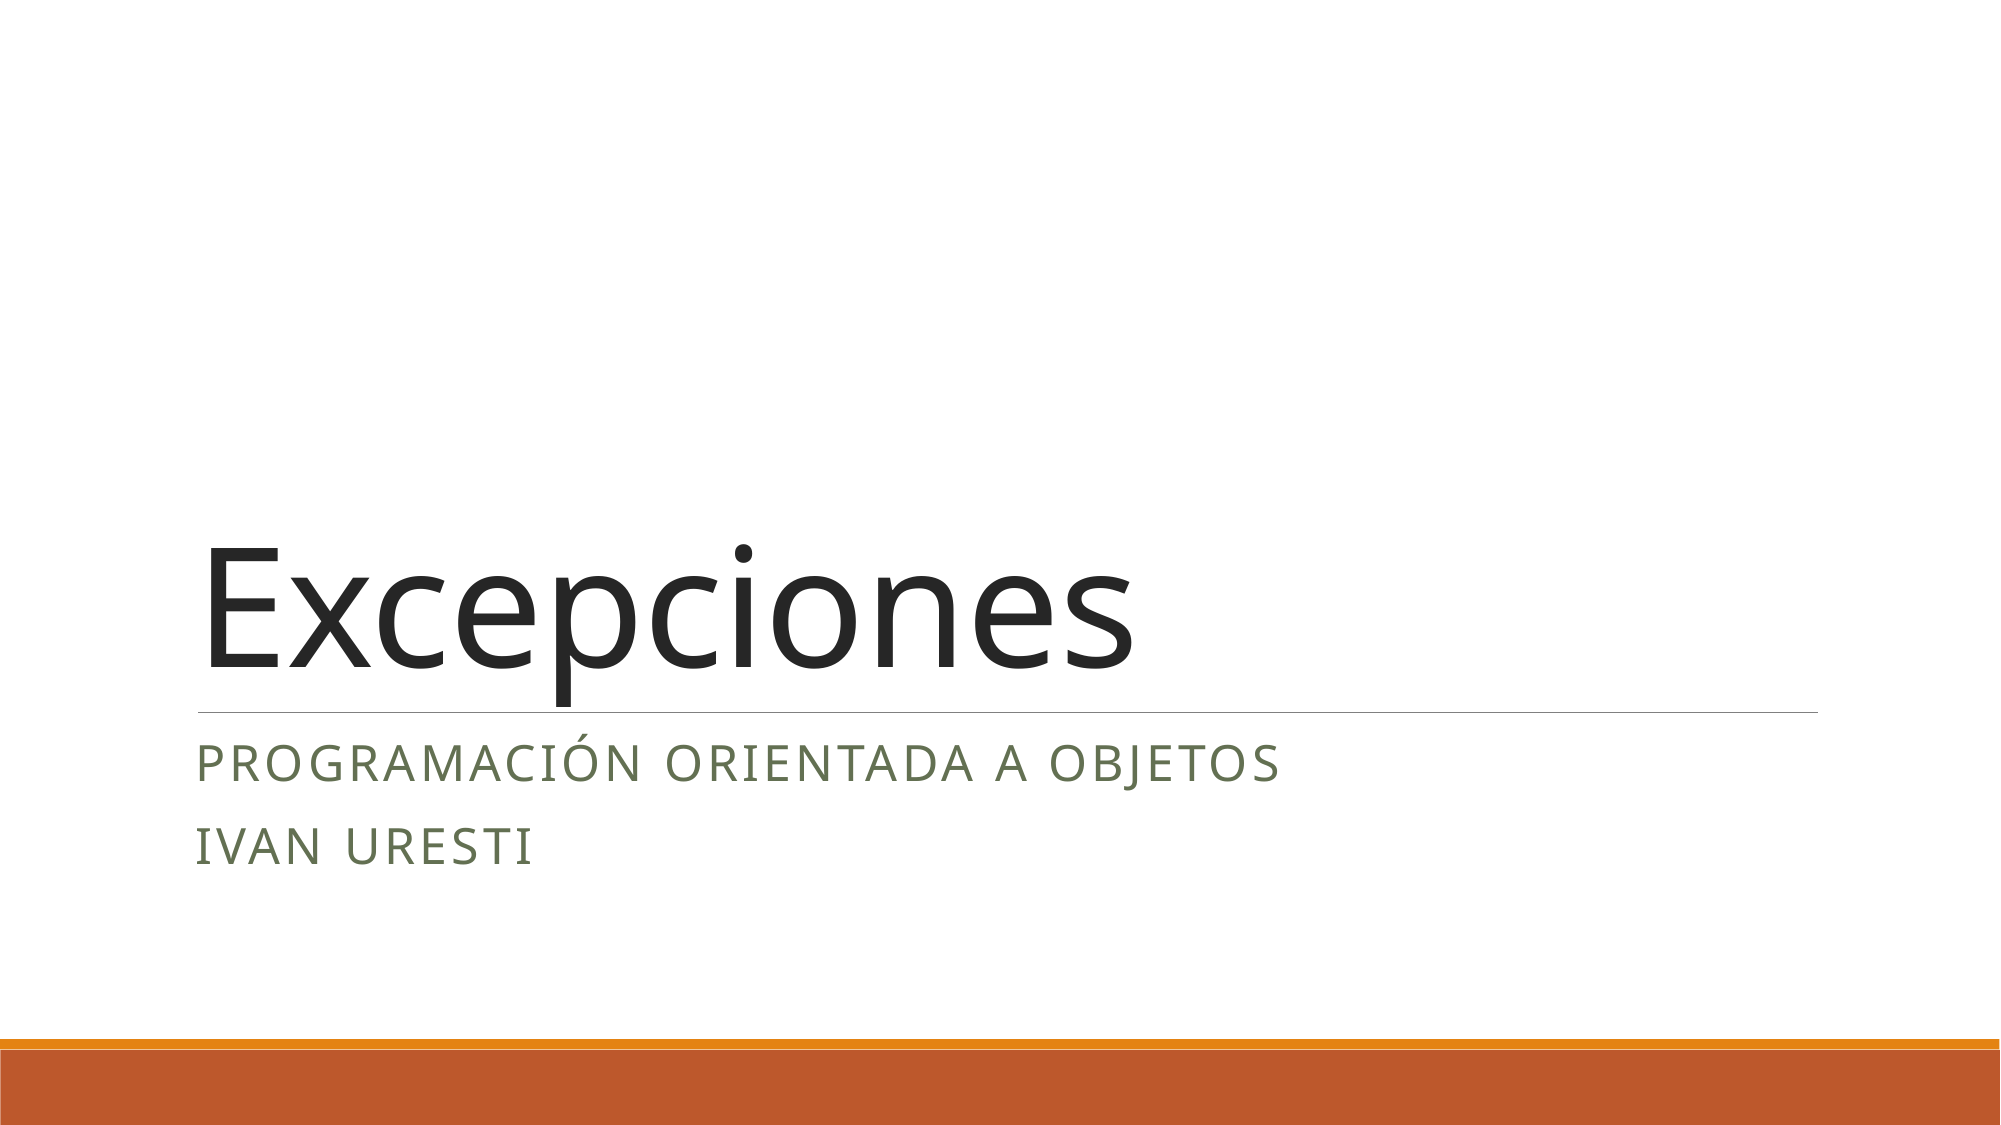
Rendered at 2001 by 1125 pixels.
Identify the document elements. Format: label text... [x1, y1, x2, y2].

subtitle Programación orientada a Objetos Ivan Uresti [180, 730, 1831, 919]
title Excepciones [180, 124, 1830, 710]
